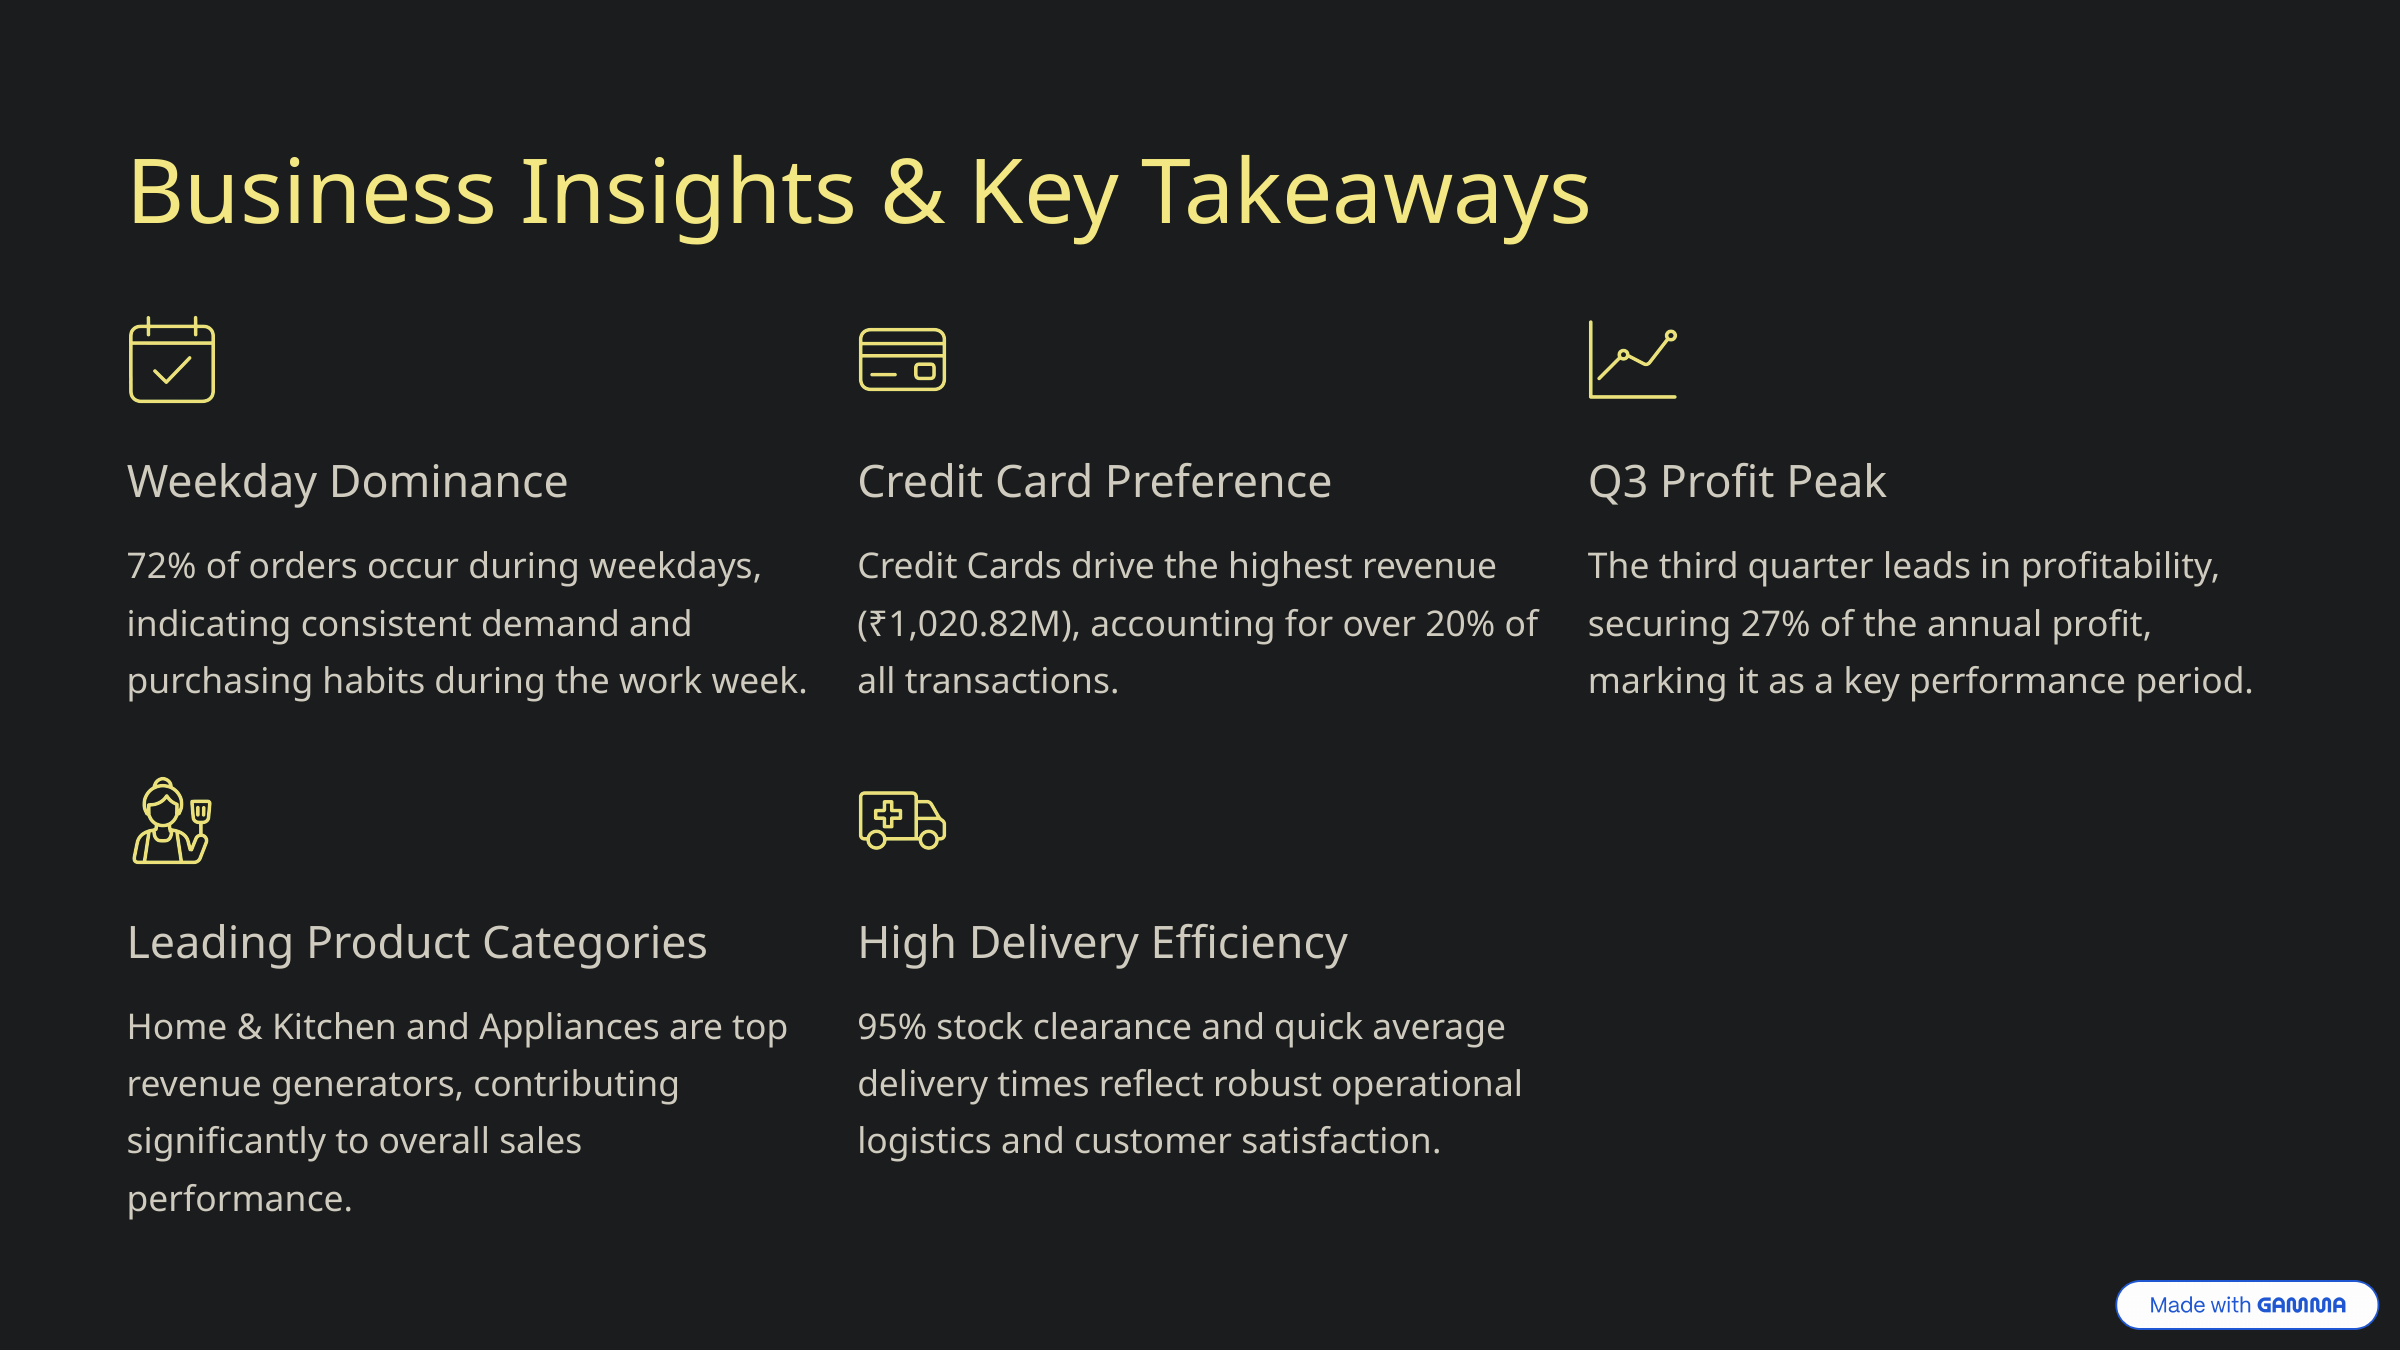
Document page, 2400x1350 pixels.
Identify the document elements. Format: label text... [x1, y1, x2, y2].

picture [2106, 1271, 2389, 1339]
picture [1587, 314, 1679, 405]
picture [126, 314, 218, 405]
text_box 95% stock clearance and quick average delivery times reflect robust operational logistics and customer satisfaction. [857, 989, 1543, 1164]
text_box 72% of orders occur during weekdays, indicating consistent demand and purchasing habits during the work week. [126, 528, 812, 703]
text_box Q3 Profit Peak [1587, 450, 2041, 507]
picture [857, 775, 948, 866]
text_box Credit Cards drive the highest revenue (₹1,020.82M), accounting for over 20% of all transactions. [857, 528, 1543, 703]
text_box Weekday Dominance [126, 450, 592, 507]
text_box Leading Product Categories [126, 910, 732, 968]
text_box The third quarter leads in profitability, securing 27% of the annual profit, marking it as a key performance period. [1587, 528, 2274, 703]
text_box Credit Card Preference [857, 450, 1364, 507]
text_box Home & Kitchen and Appliances are top revenue generators, contributing significantly to overall sales performance. [126, 989, 812, 1222]
picture [126, 775, 218, 866]
text_box Business Insights & Key Takeaways [126, 128, 1646, 242]
picture [857, 314, 948, 405]
text_box High Delivery Efficiency [857, 910, 1385, 968]
